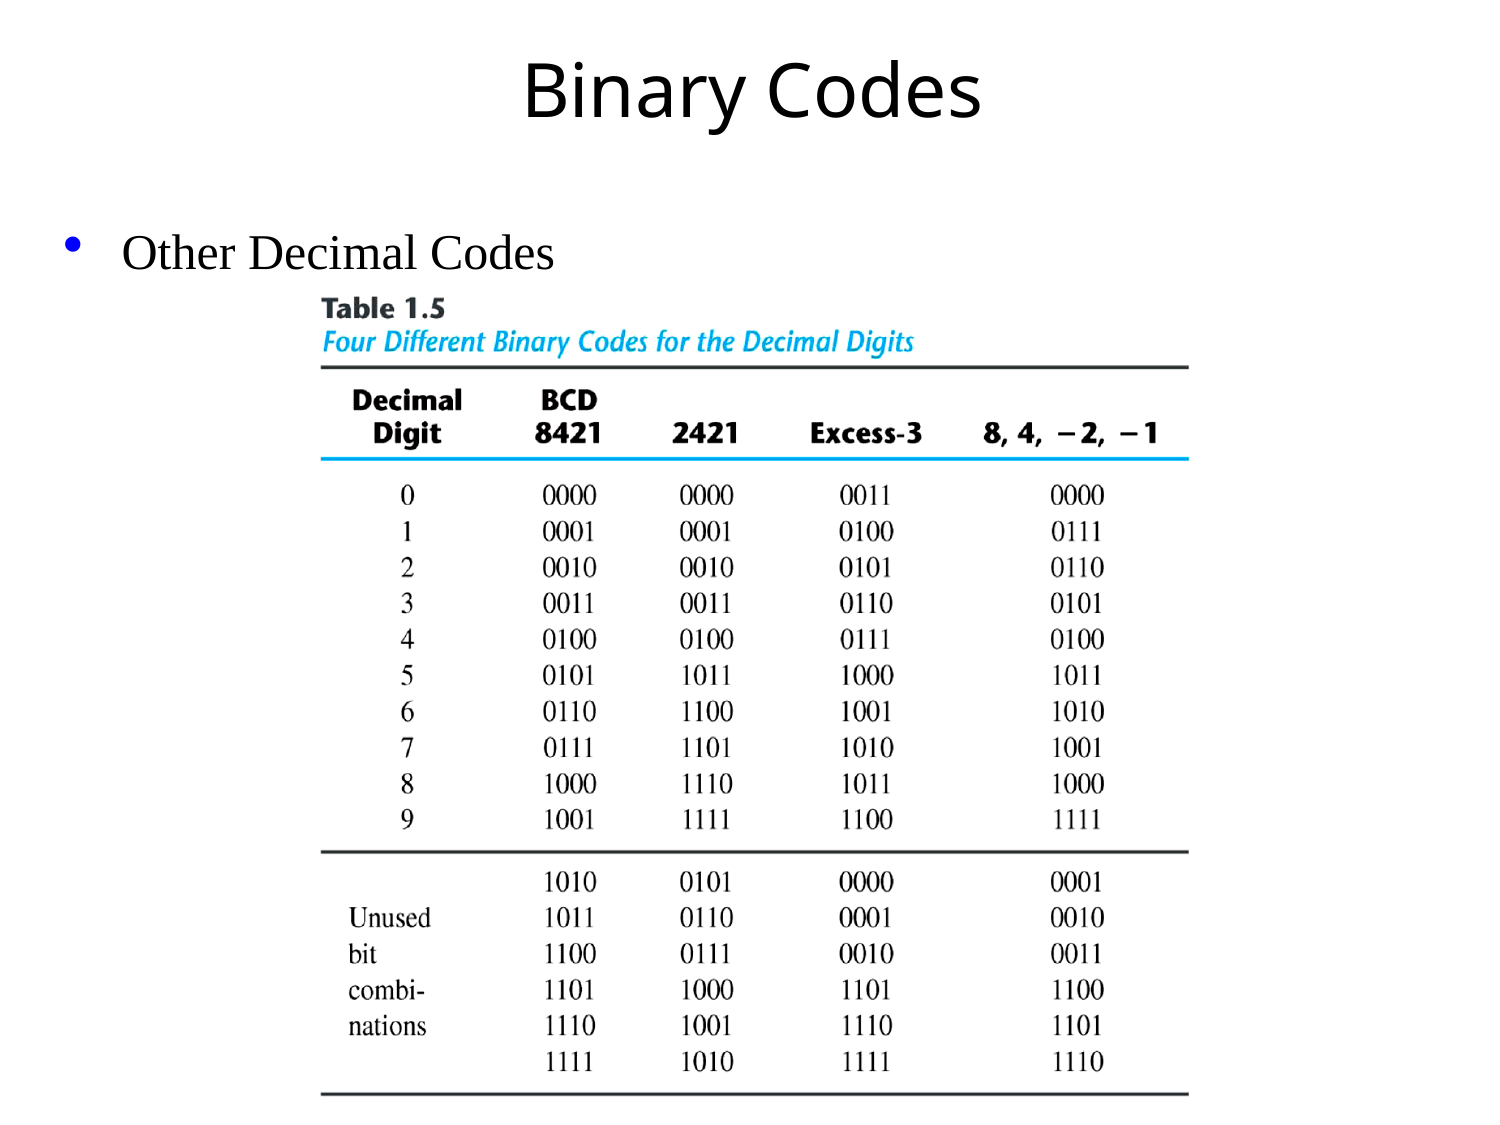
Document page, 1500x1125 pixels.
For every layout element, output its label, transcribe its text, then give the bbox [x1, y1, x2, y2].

title Binary Codes [48, 37, 1456, 138]
picture [317, 290, 1194, 1100]
list Other Decimal Codes [50, 212, 1457, 1066]
